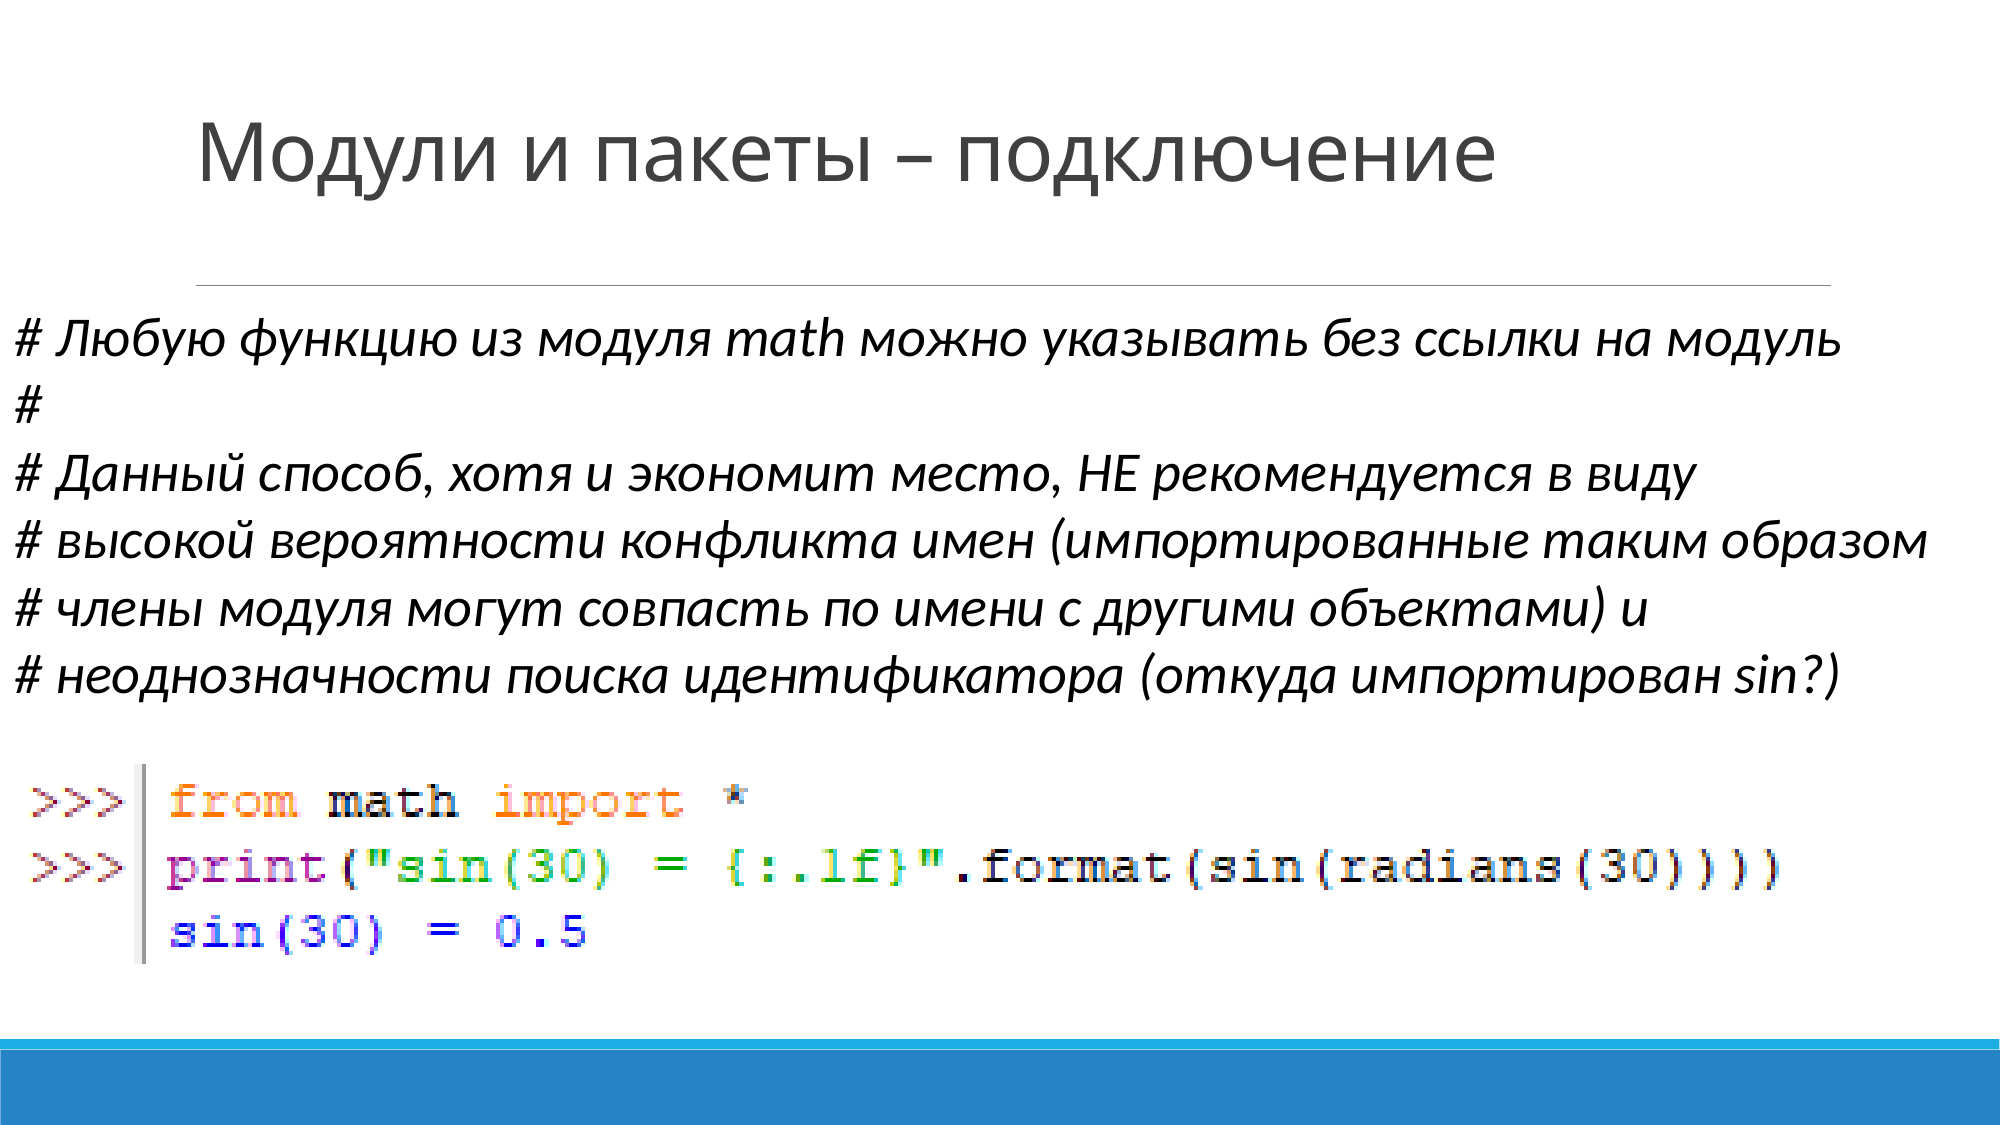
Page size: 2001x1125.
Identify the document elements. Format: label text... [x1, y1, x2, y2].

text_box Модули и пакеты – подключение [180, 53, 1764, 207]
text_box # Любую функцию из модуля math можно указывать без ссылки на модуль # # Данный способ, хотя и экономит место, НЕ рекомендуется в виду # высокой вероятности конфликта имен (импортированные таким образом # члены модуля могут совпасть по имени с другими объектами) и # неоднозначности поиска идентификатора (откуда импортирован sin?) [0, 292, 2000, 713]
picture [21, 764, 1793, 965]
